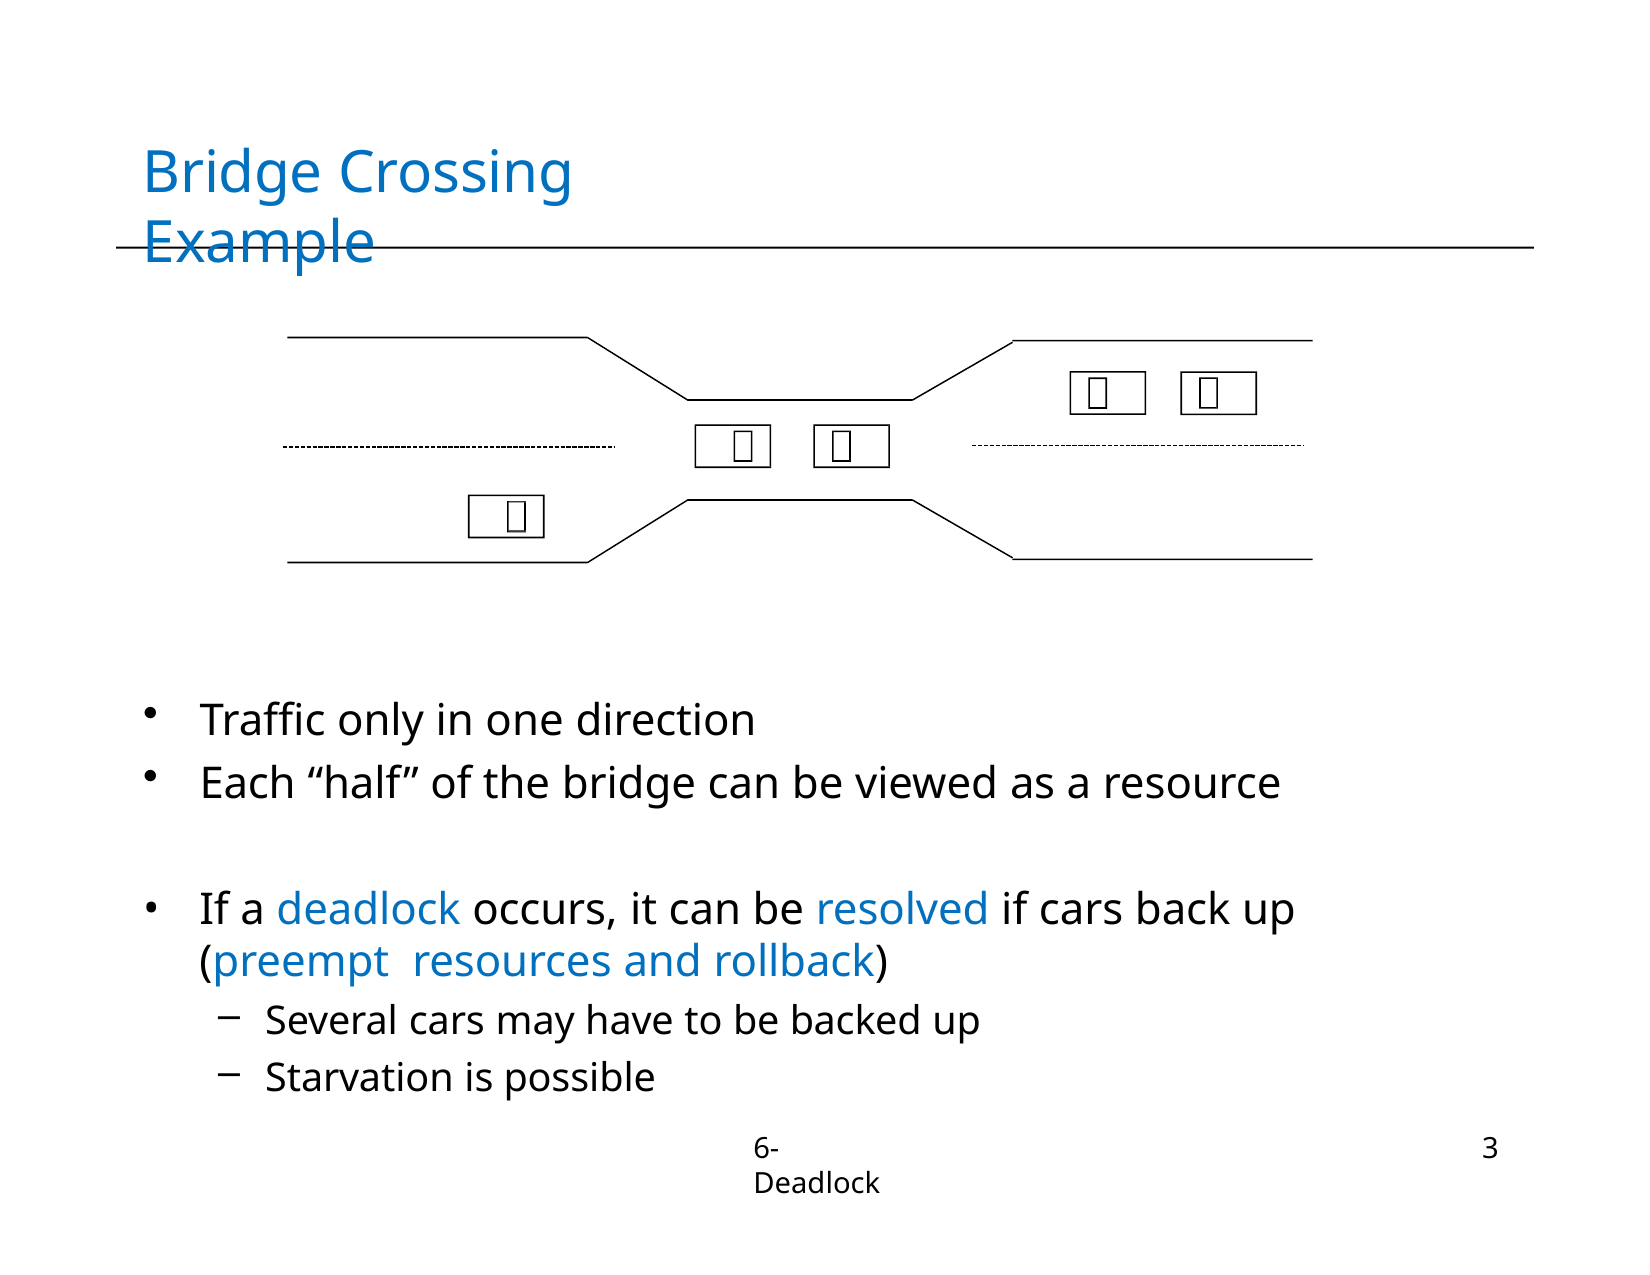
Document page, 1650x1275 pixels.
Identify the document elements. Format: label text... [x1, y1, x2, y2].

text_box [287, 494, 1313, 564]
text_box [694, 423, 772, 469]
title Bridge Crossing Example [140, 132, 781, 348]
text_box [287, 336, 1313, 416]
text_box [813, 423, 891, 469]
text_box Traffic only in one direction Each “half” of the bridge can be viewed as a resource If a deadlock occurs, it can be resolved if cars back up (preempt resources and rollback) Several cars may have to be backed up Starvation is possible [141, 679, 1447, 1100]
slide_number 3 [1475, 1127, 1521, 1275]
footer 6-Deadlock [751, 1127, 900, 1275]
